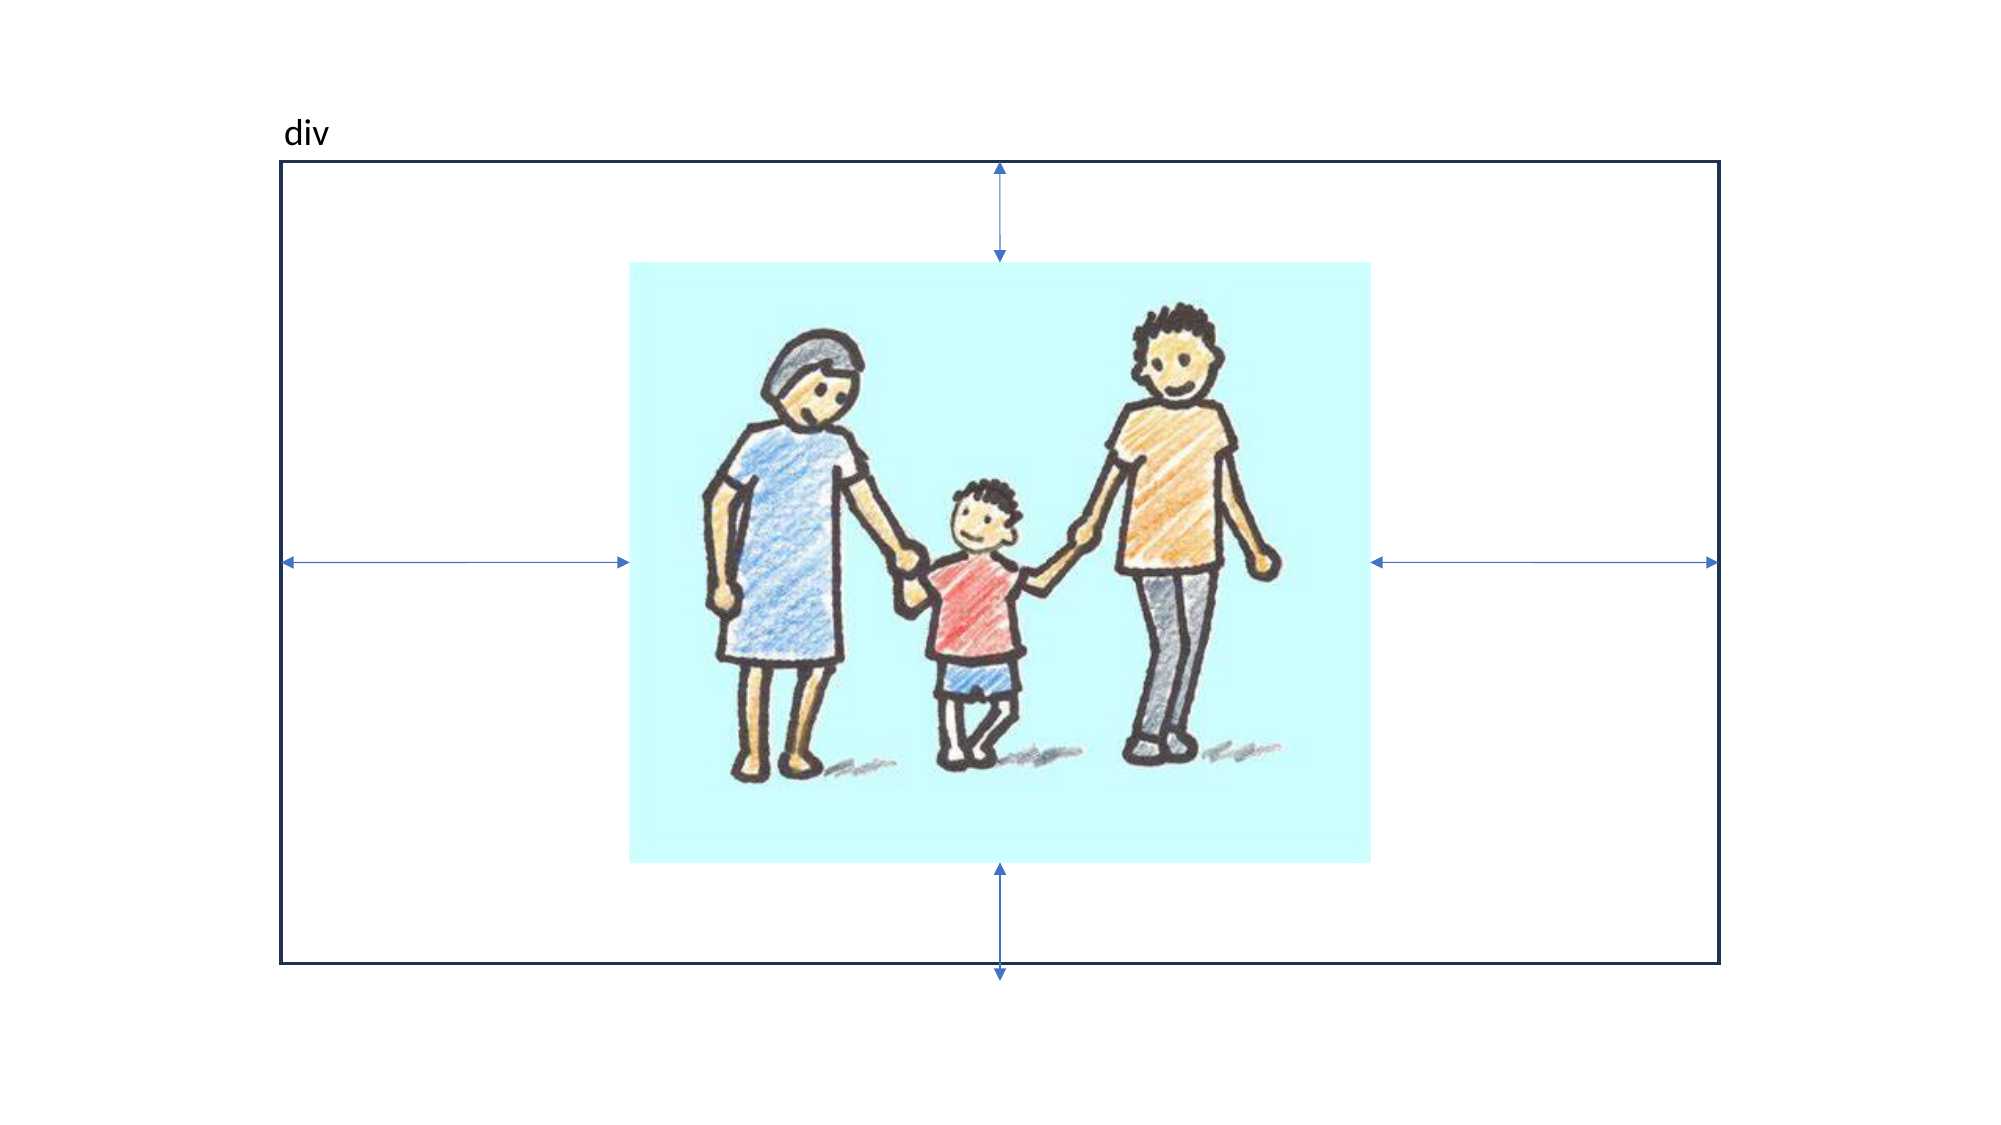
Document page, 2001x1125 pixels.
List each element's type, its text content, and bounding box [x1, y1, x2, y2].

text_box [280, 160, 1720, 965]
text_box div [269, 100, 492, 161]
picture [629, 262, 1371, 863]
